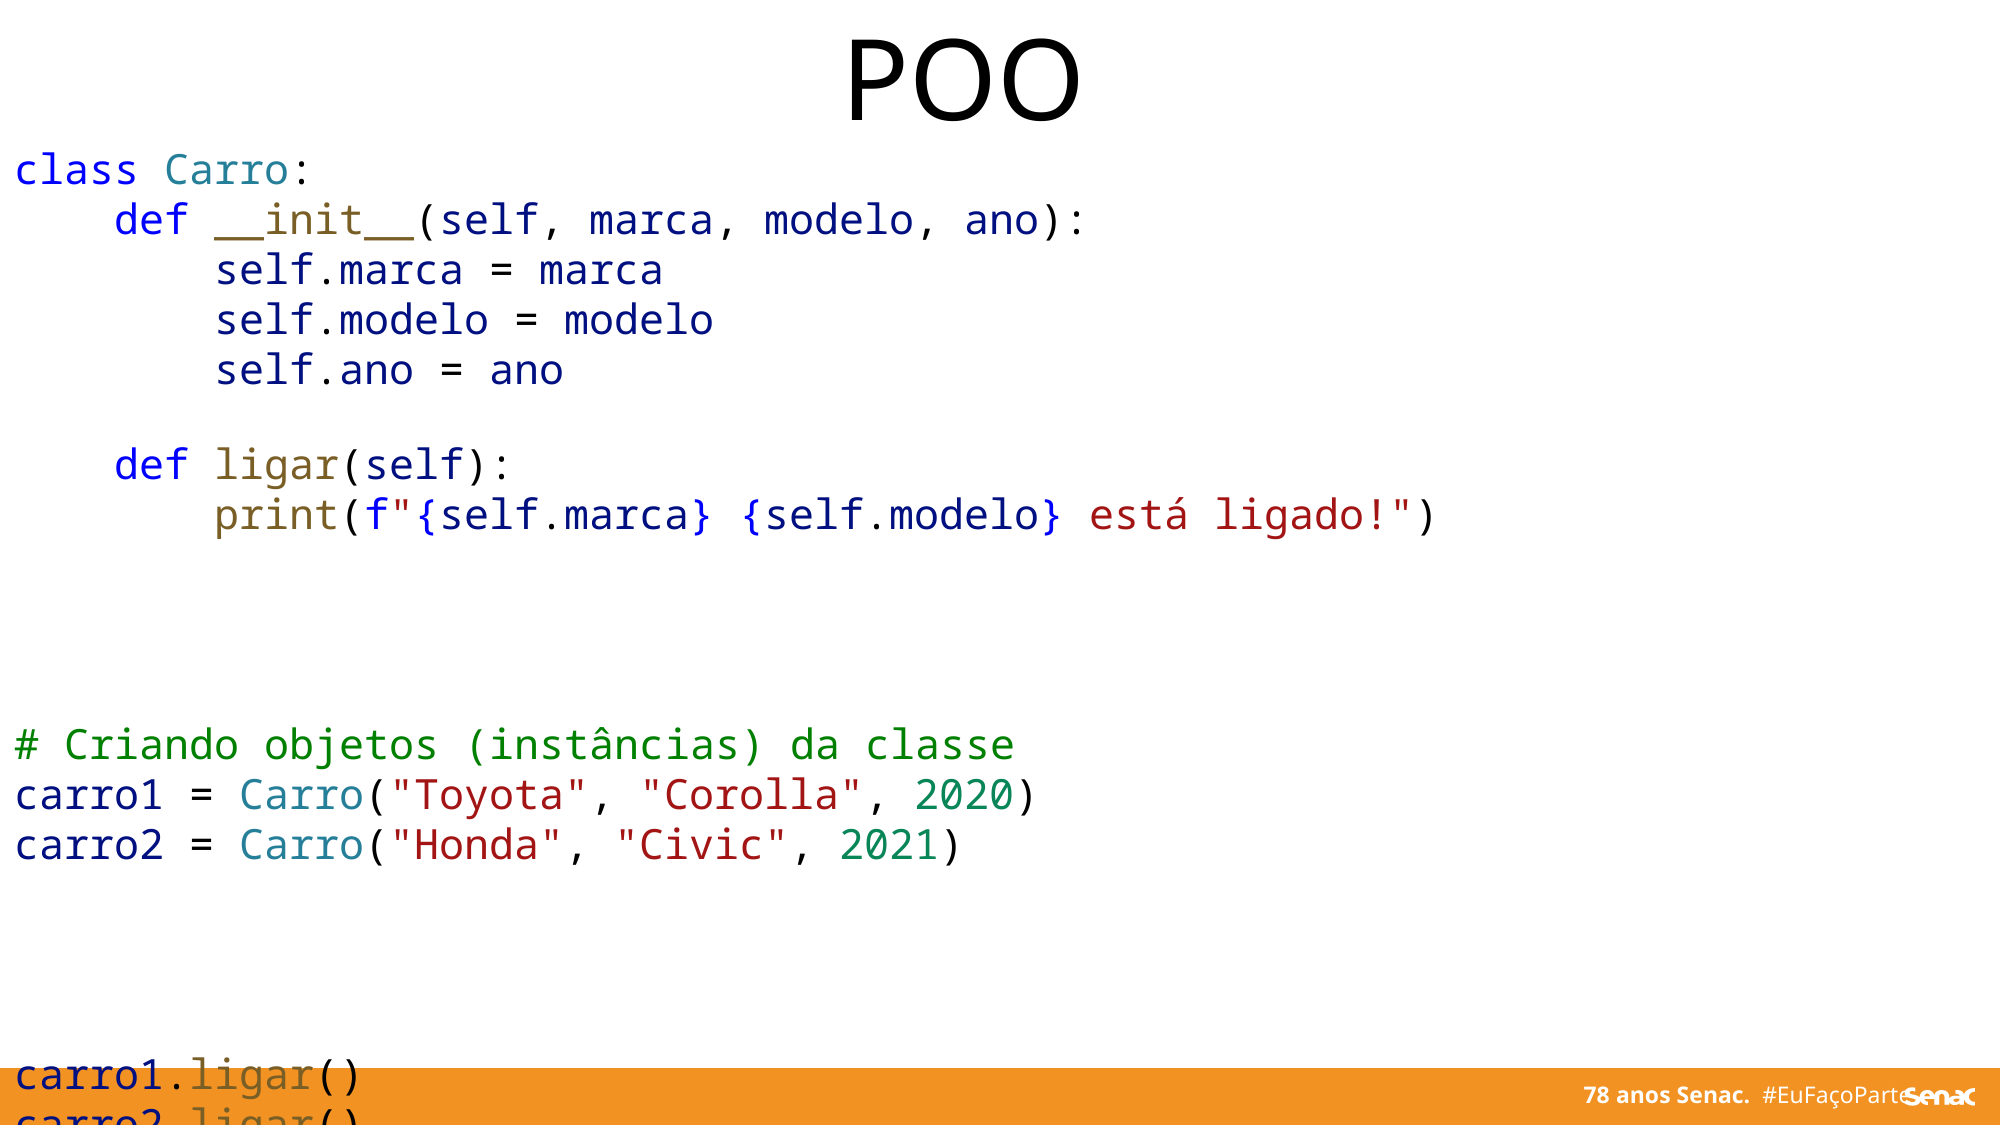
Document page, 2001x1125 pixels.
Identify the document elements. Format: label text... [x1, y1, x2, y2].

text_box POO class Carro: def __init__(self, marca, modelo, ano): self.marca = marca self.modelo = modelo self.ano = ano def ligar(self): print(f"{self.marca} {self.modelo} está ligado!") # Criando objetos (instâncias) da classe carro1 = Carro("Toyota", "Corolla", 2020) carro2 = Carro("Honda", "Civic", 2021) carro1.ligar() carro2.ligar() [0, 0, 1899, 1125]
picture [1899, 1069, 1976, 1123]
